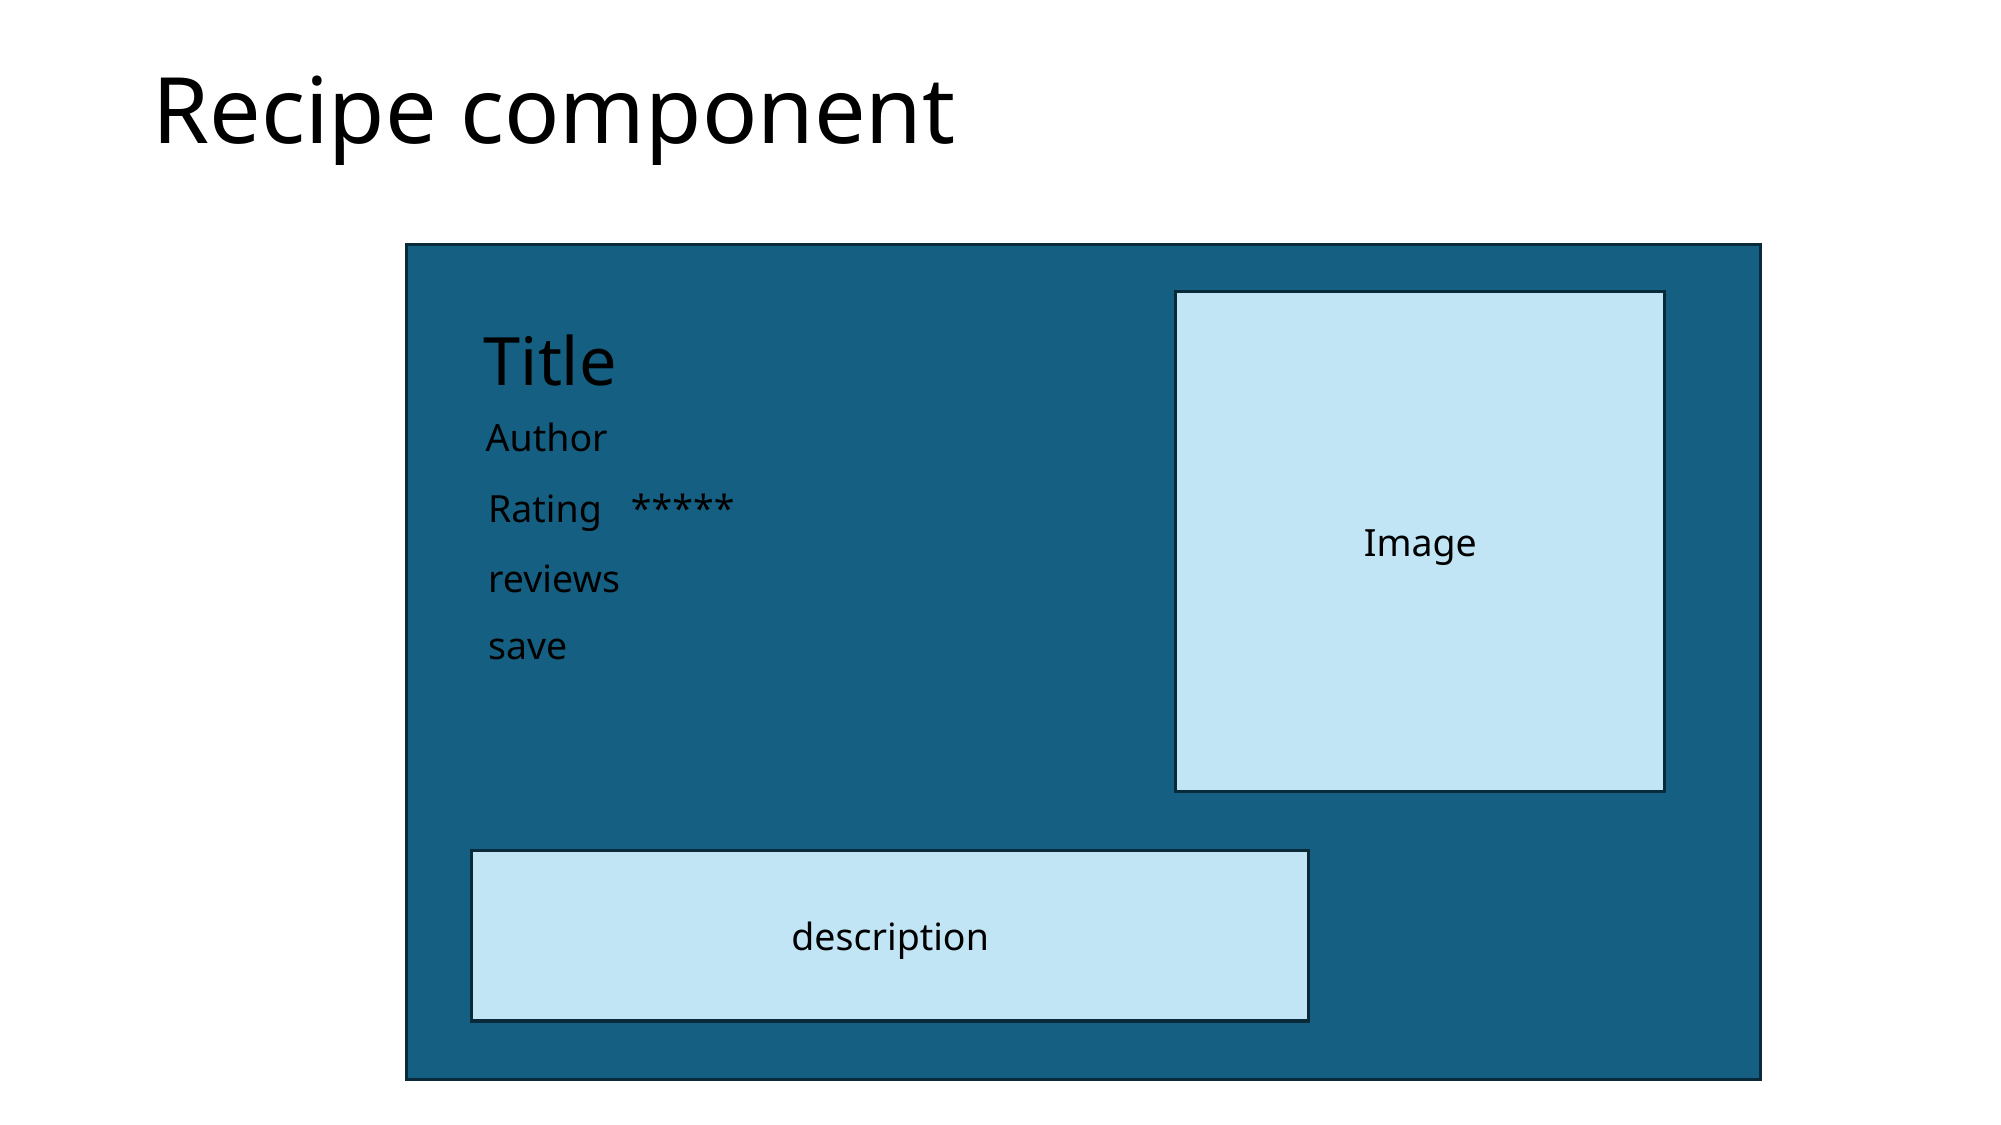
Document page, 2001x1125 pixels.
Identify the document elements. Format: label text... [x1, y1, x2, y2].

text_box Rating ***** [473, 477, 912, 538]
text_box Title [469, 311, 907, 406]
text_box description [470, 849, 1310, 1023]
text_box Author [470, 406, 909, 466]
title Recipe component [137, 59, 1863, 278]
text_box Image [1174, 290, 1666, 793]
text_box [405, 278, 1762, 1081]
text_box save [473, 614, 912, 674]
text_box reviews [473, 547, 912, 608]
